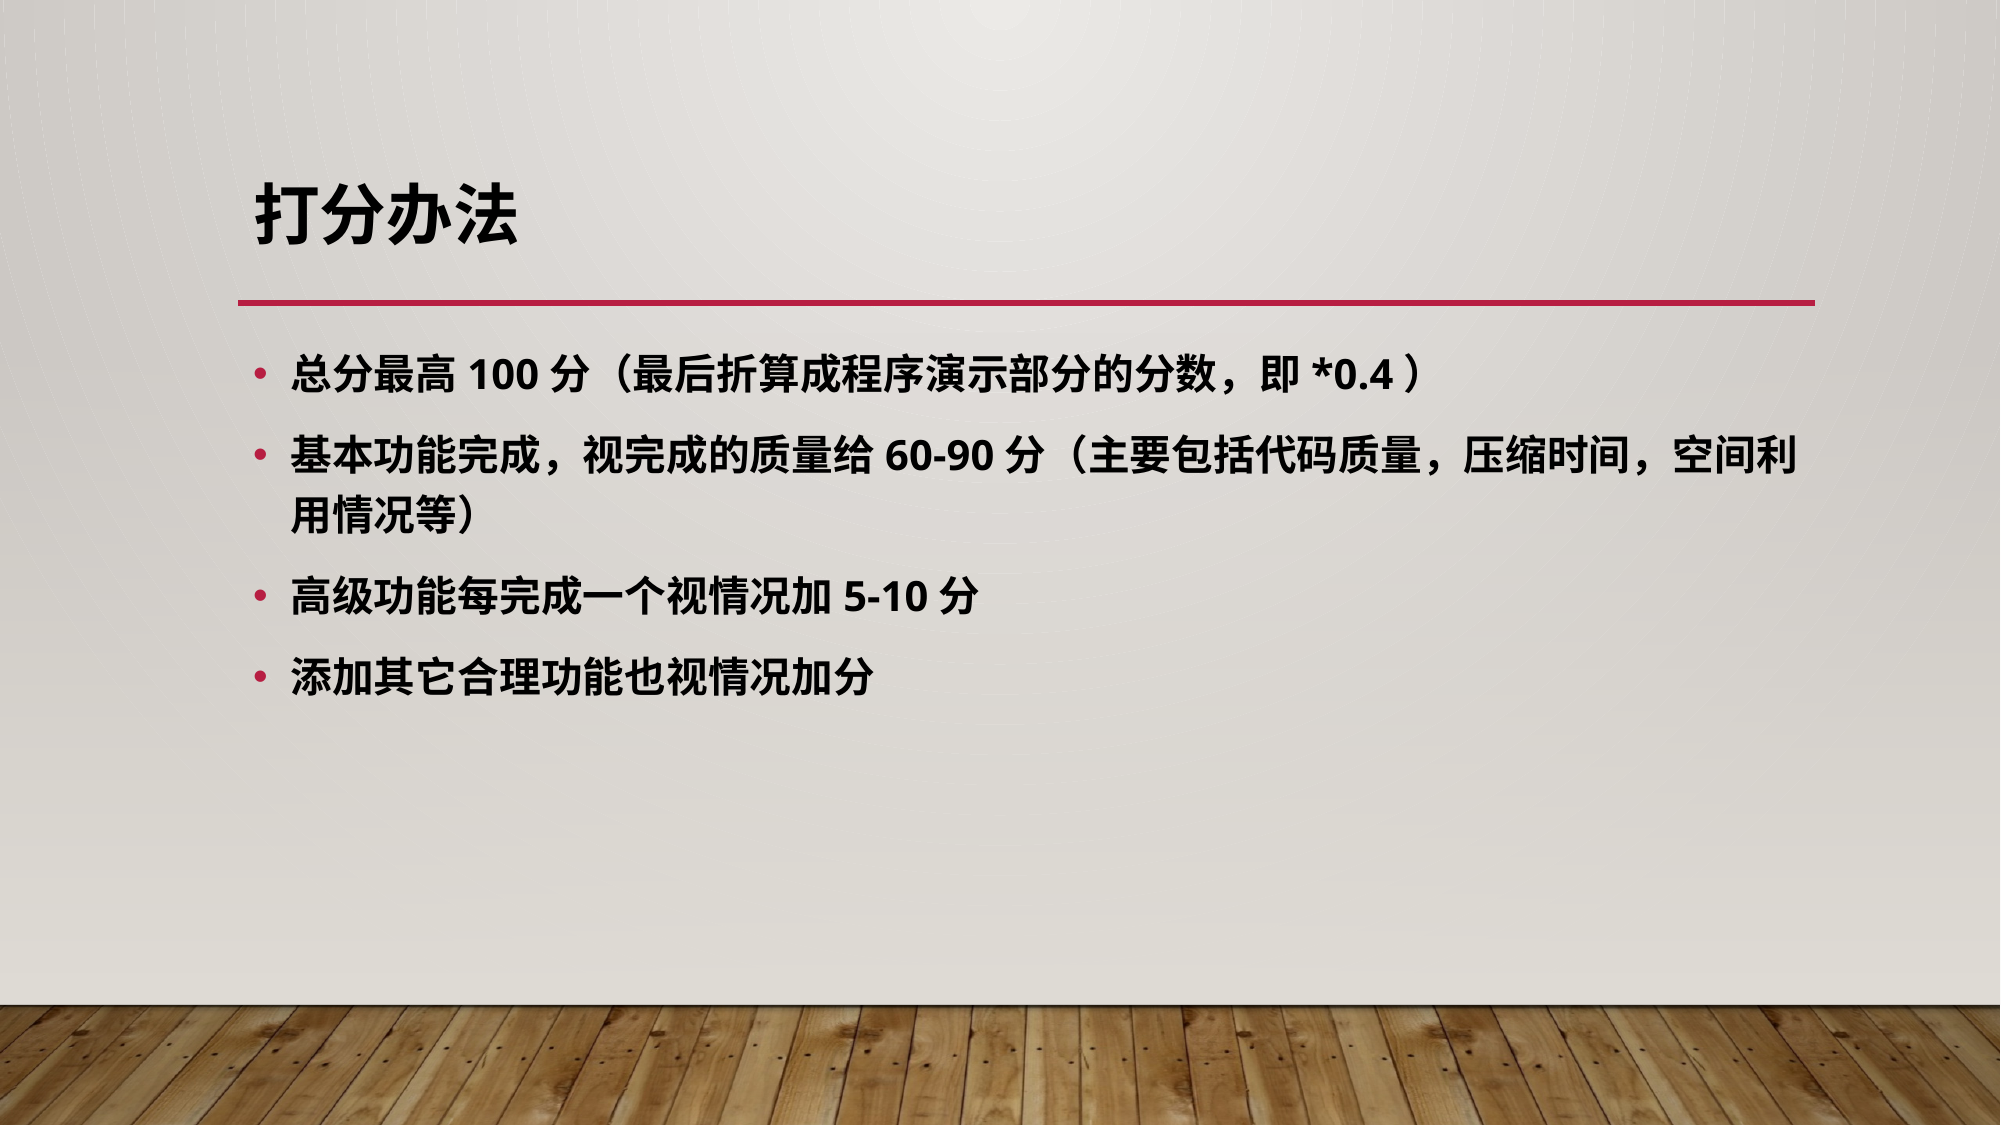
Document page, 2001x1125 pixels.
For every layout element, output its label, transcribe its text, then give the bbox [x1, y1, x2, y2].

title 打分办法 [238, 174, 1814, 305]
list 总分最高100分（最后折算成程序演示部分的分数，即*0.4） 基本功能完成，视完成的质量给60-90分（主要包括代码质量，压缩时间，空间利用情况等） 高级功能每完成一个视情况加5-10分 添加其它合理功能也视情况加分 [238, 330, 1814, 897]
picture [0, 1005, 2000, 1125]
